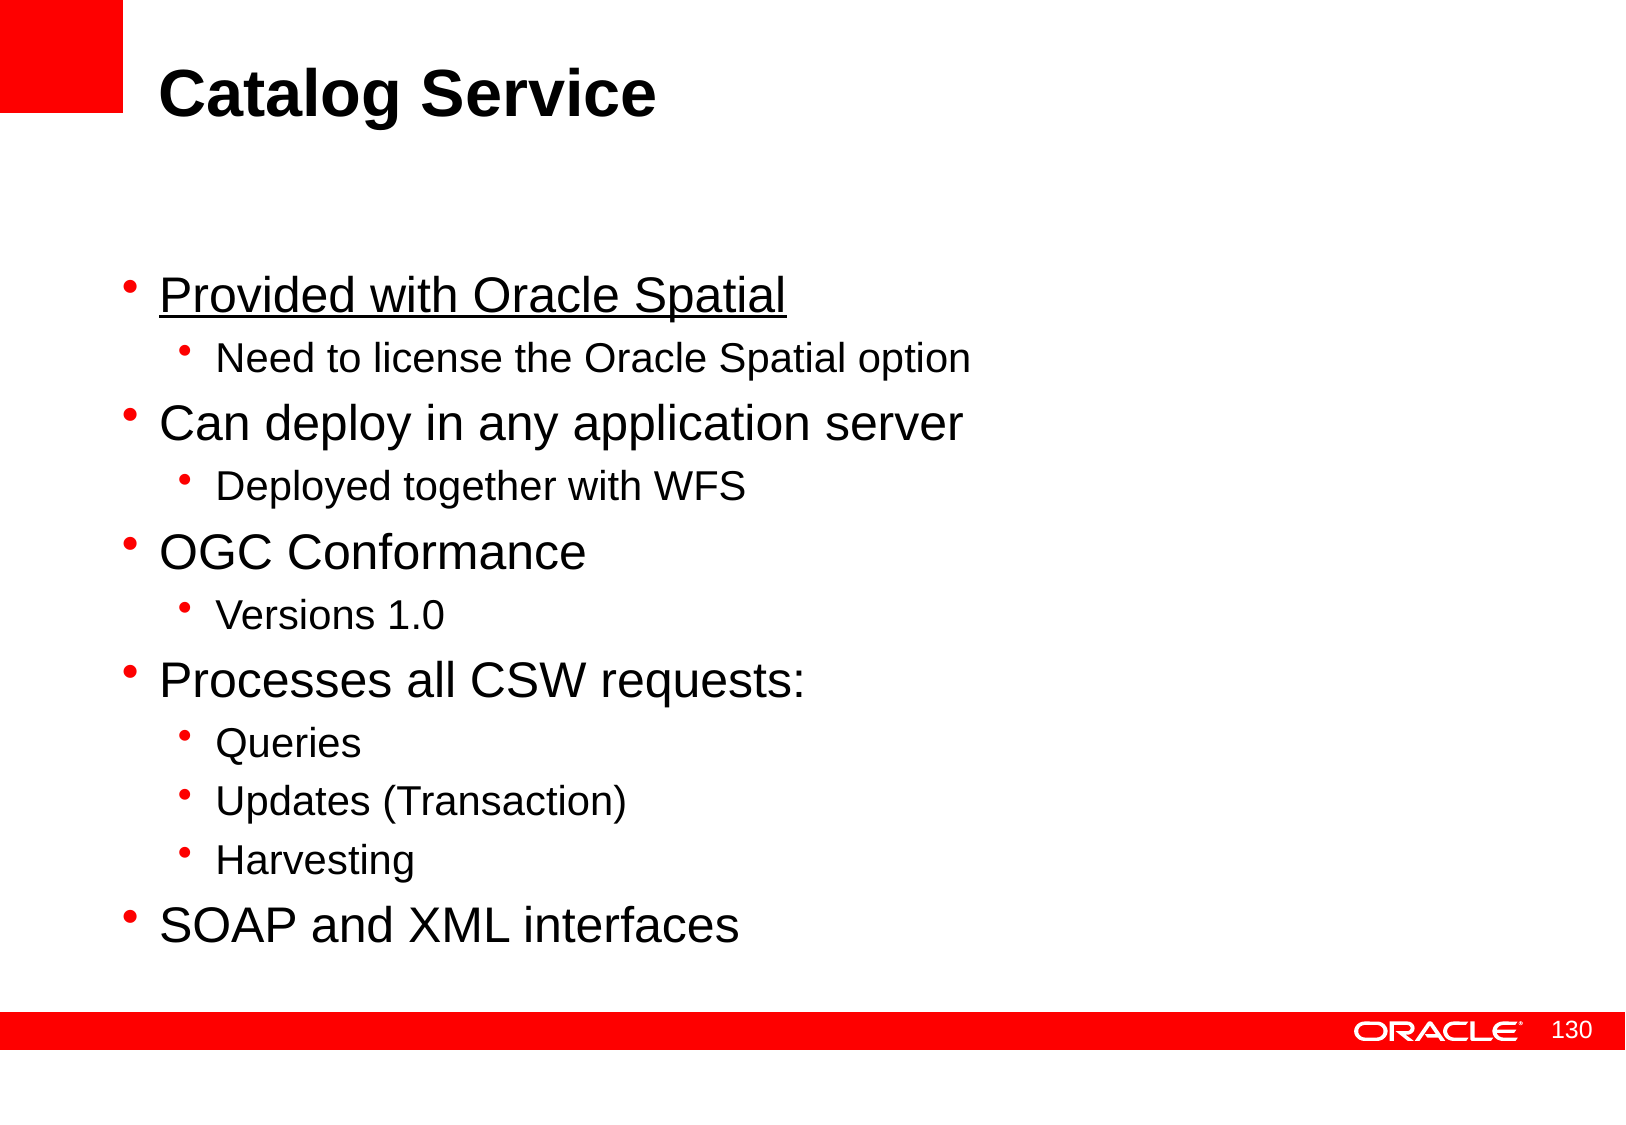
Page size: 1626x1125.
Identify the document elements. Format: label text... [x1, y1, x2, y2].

list Provided with Oracle Spatial Need to license the Oracle Spatial option Can deploy in any application server Deployed together with WFS OGC Conformance Versions 1.0 Processes all CSW requests: Queries Updates (Transaction) Harvesting SOAP and XML interfaces [121, 262, 1462, 976]
picture [0, 1012, 1625, 1050]
title Catalog Service [157, 49, 1506, 205]
picture [0, 0, 123, 113]
